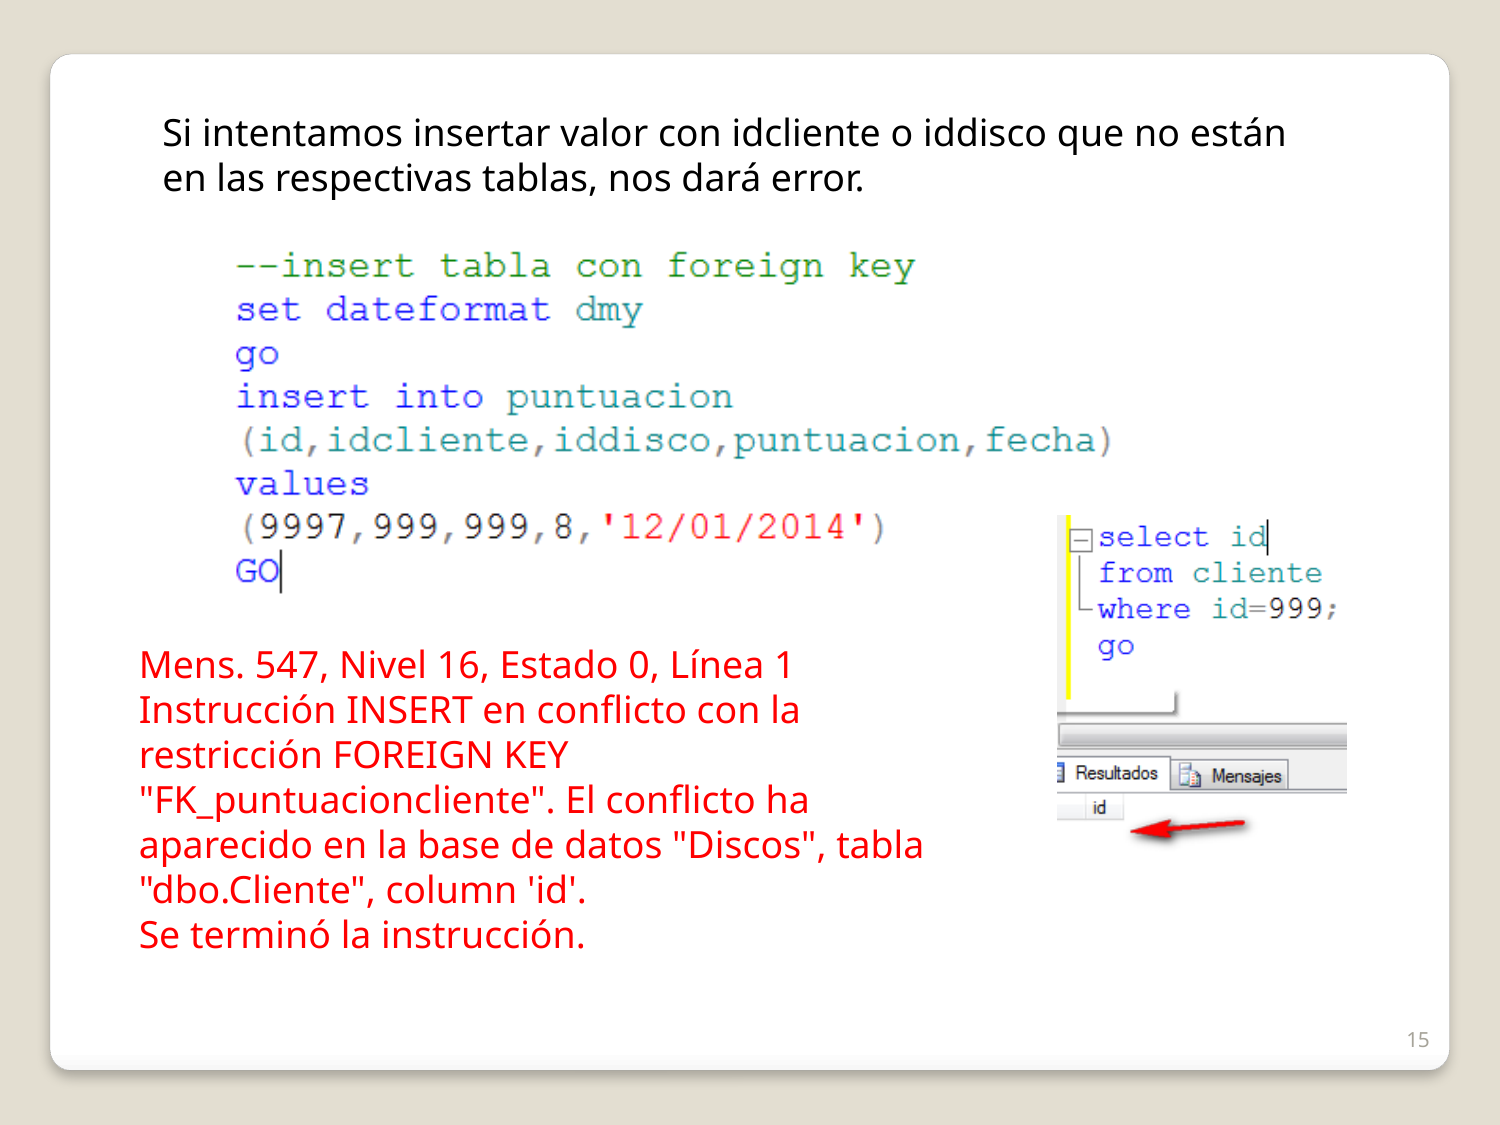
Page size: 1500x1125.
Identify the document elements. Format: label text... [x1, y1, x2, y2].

picture [218, 243, 1347, 858]
slide_number 15 [1369, 1002, 1445, 1063]
text_box Mens. 547, Nivel 16, Estado 0, Línea 1 Instrucción INSERT en conflicto con la restricción FOREIGN KEY "FK_puntuacioncliente". El conflicto ha aparecido en la base de datos "Discos", tabla "dbo.Cliente", column 'id'. Se terminó la instrucción. [123, 633, 951, 964]
text_box Si intentamos insertar valor con idcliente o iddisco que no están en las respectivas tablas, nos dará error. [147, 101, 1353, 207]
